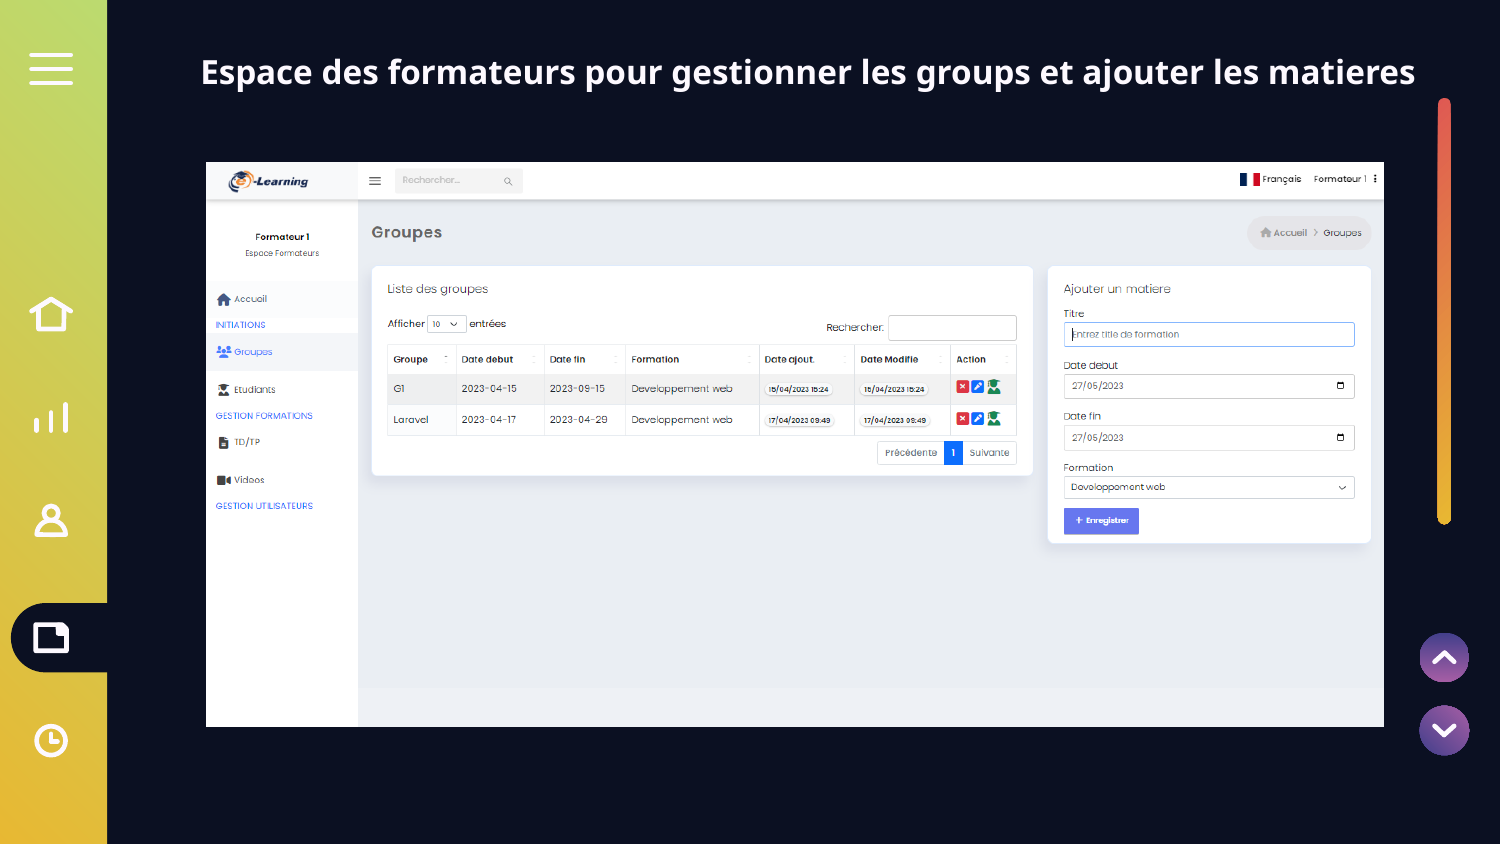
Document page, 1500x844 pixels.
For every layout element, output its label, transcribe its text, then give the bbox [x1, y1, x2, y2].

text_box [21, 608, 86, 673]
text_box [21, 707, 86, 772]
text_box [10, 613, 21, 663]
text_box [18, 491, 83, 556]
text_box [36, 725, 66, 756]
text_box [1419, 632, 1470, 683]
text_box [35, 624, 67, 651]
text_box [31, 54, 71, 84]
text_box [1419, 705, 1470, 756]
text_box [21, 388, 86, 452]
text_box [31, 298, 71, 330]
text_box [36, 404, 66, 431]
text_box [1434, 652, 1455, 663]
text_box [27, 603, 121, 673]
title Espace des formateurs pour gestionner les groups et ajouter les matieres [112, 36, 1500, 131]
picture [206, 161, 1384, 727]
text_box [21, 285, 86, 350]
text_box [36, 505, 66, 550]
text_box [1434, 725, 1455, 736]
